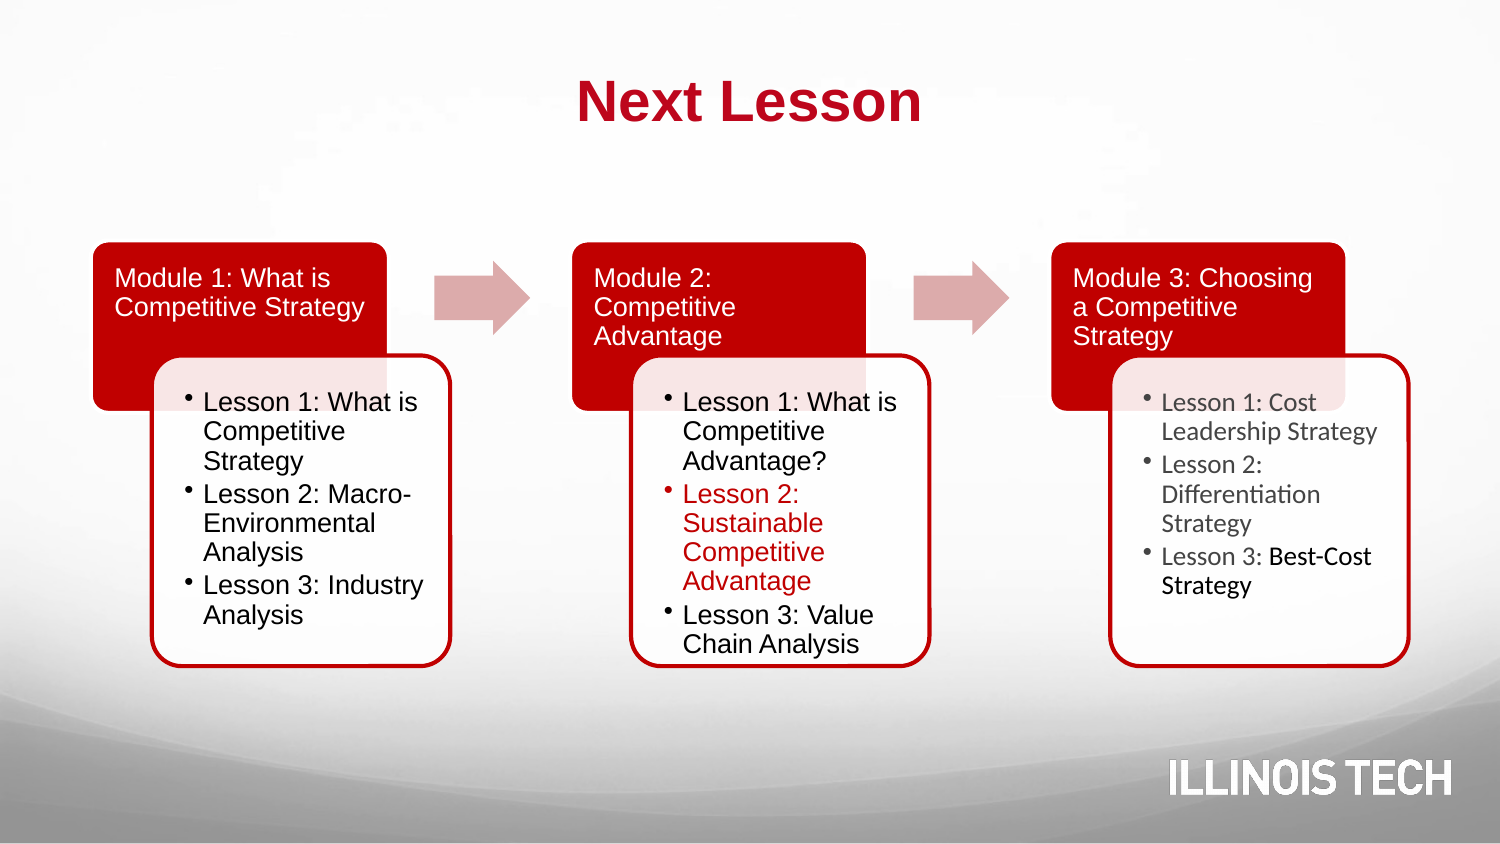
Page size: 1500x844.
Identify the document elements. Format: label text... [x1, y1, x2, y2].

picture [0, 0, 1500, 844]
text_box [89, 171, 1410, 736]
title Next Lesson [90, 13, 1410, 141]
